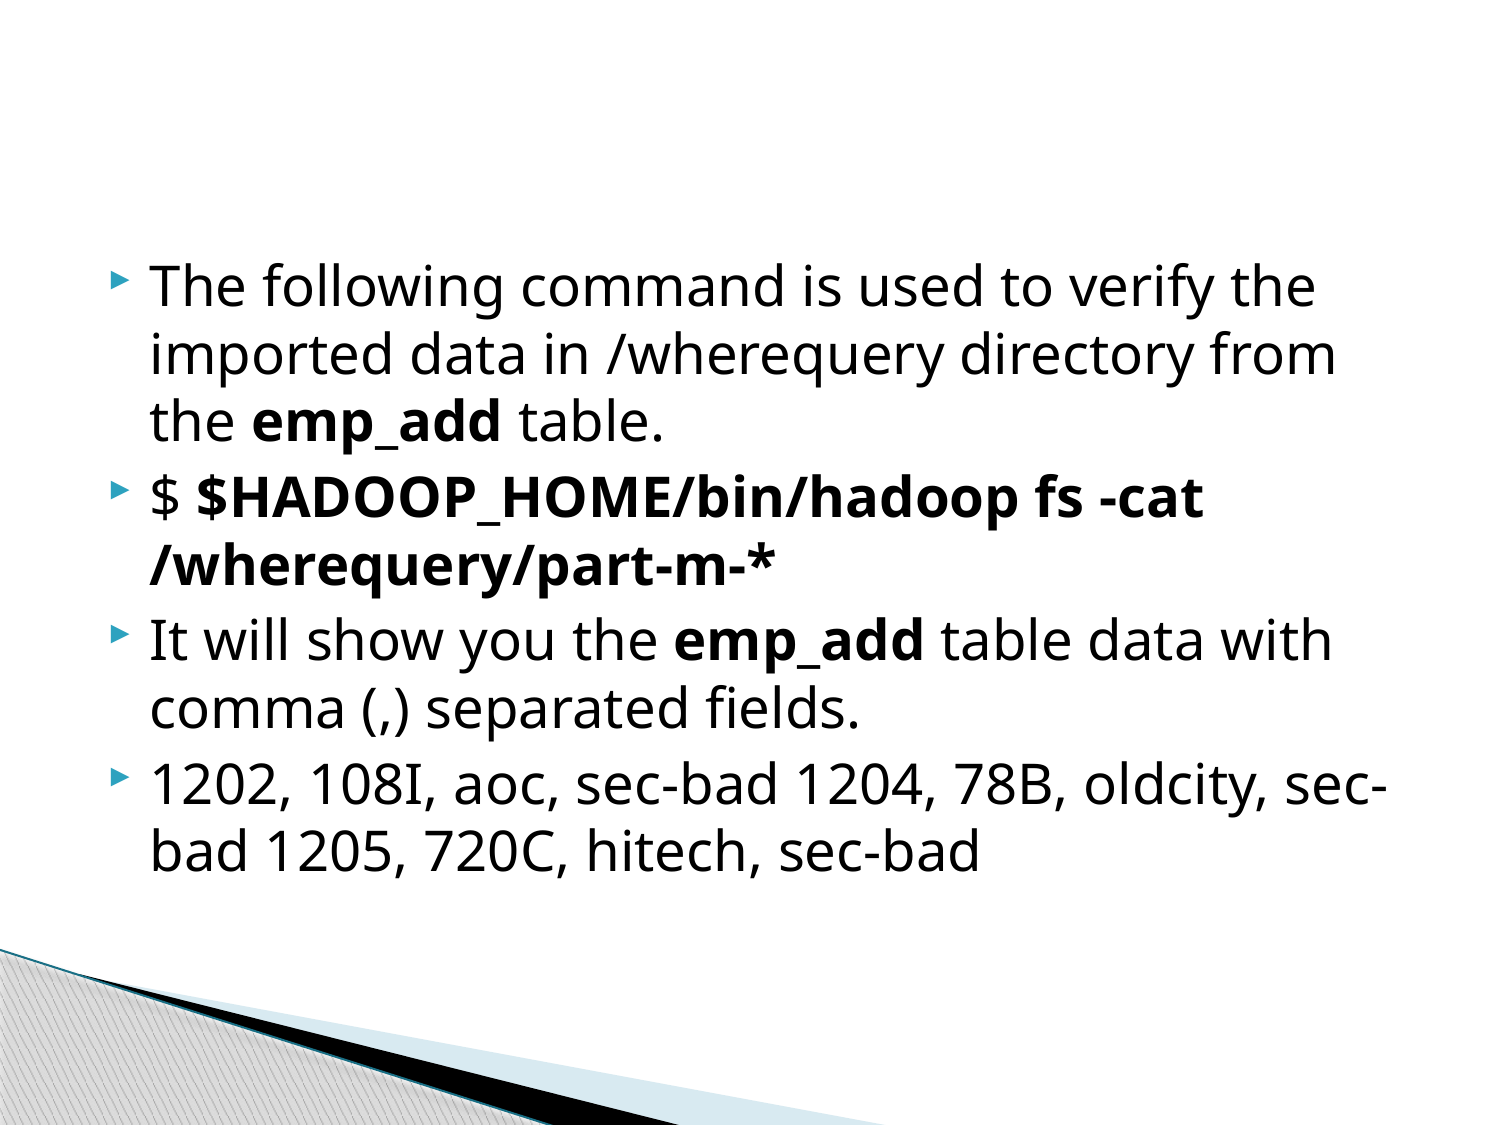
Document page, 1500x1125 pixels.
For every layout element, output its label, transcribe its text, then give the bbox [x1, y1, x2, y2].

list The following command is used to verify the imported data in /wherequery directory from the emp_add table. $ $HADOOP_HOME/bin/hadoop fs -cat /wherequery/part-m-* It will show you the emp_add table data with comma (,) separated fields. 1202, 108I, aoc, sec-bad 1204, 78B, oldcity, sec-bad 1205, 720C, hitech, sec-bad [75, 243, 1425, 986]
